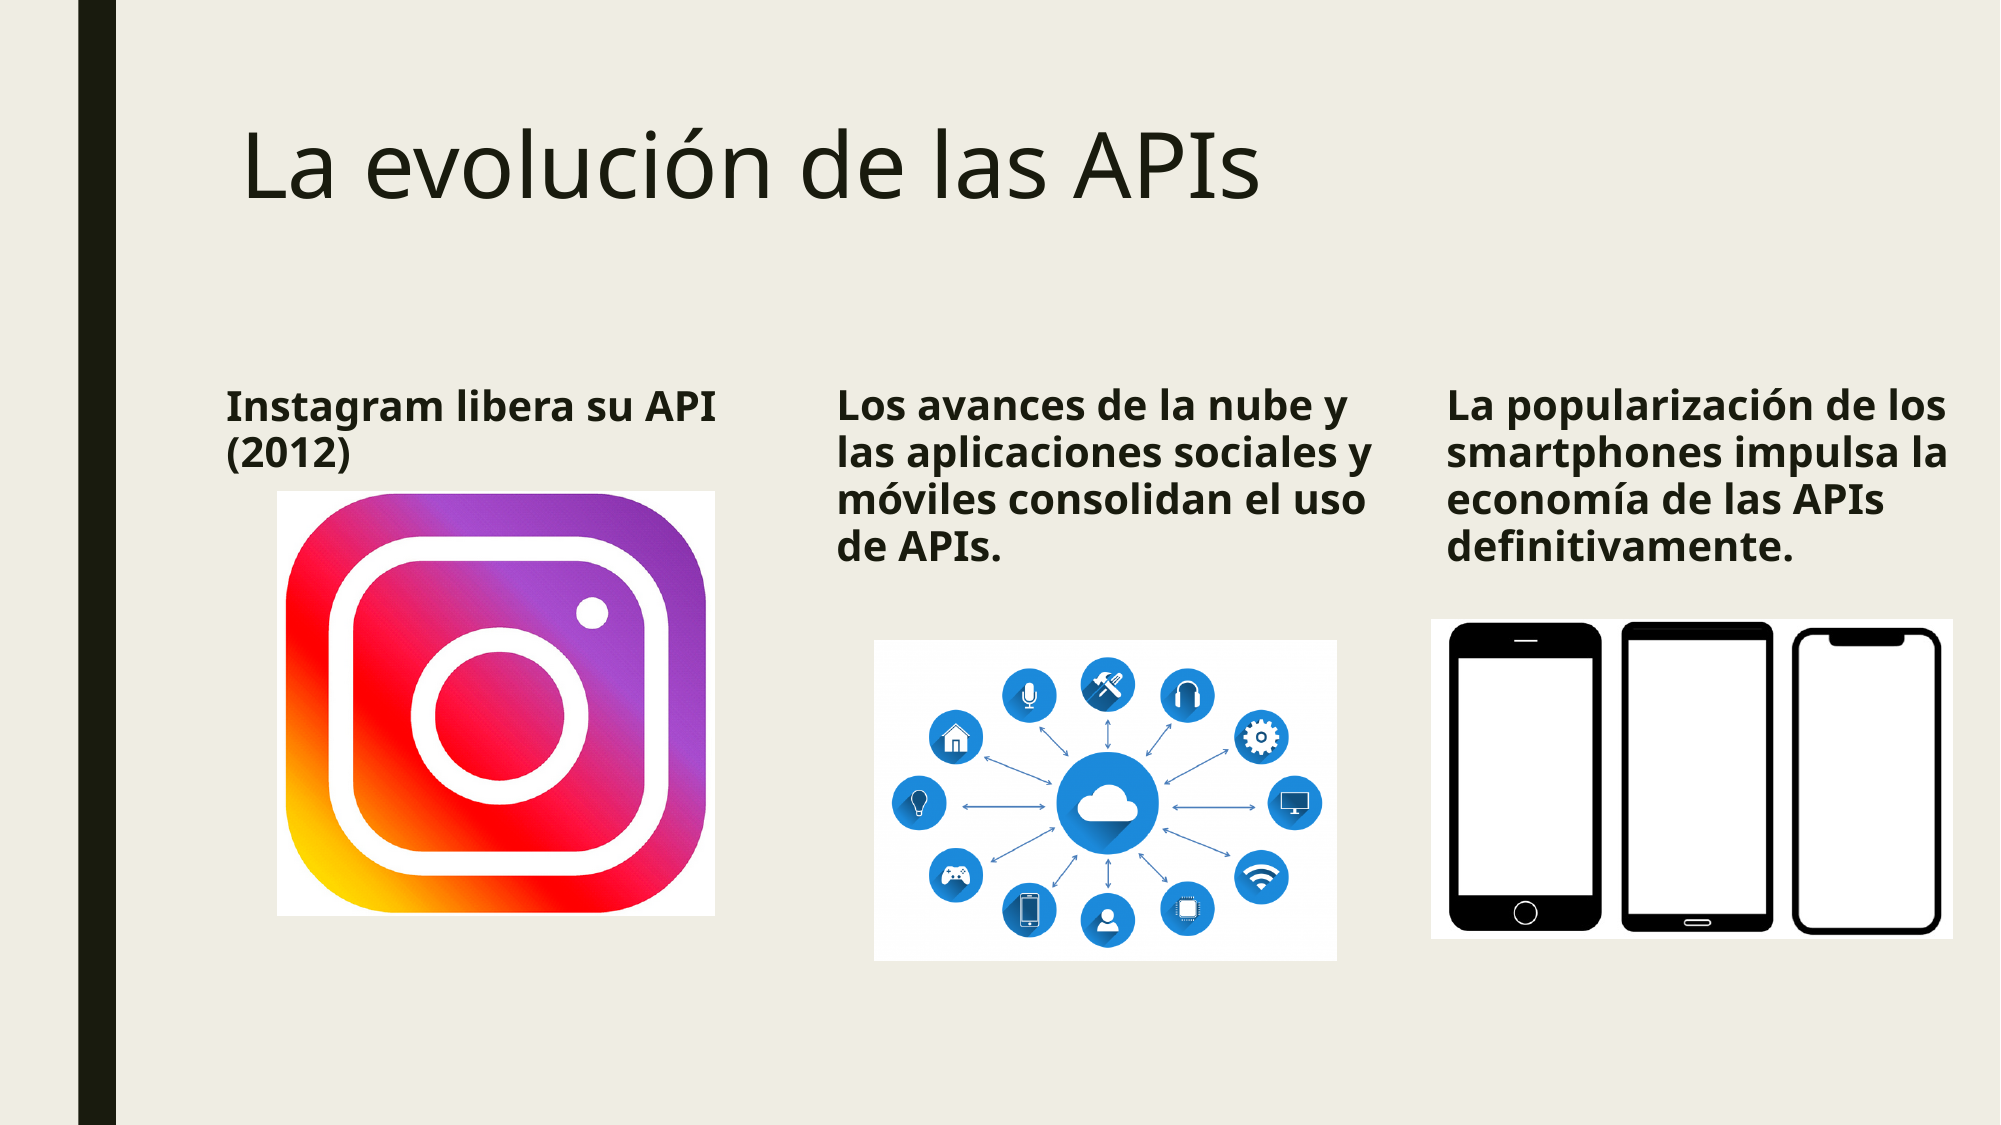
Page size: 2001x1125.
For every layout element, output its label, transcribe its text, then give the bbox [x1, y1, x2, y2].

picture [1431, 619, 1953, 940]
picture [277, 491, 715, 916]
title La evolución de las APIs [225, 112, 1800, 357]
text_box La popularización de los smartphones impulsa la economía de las APIs definitivamente. [1431, 375, 2000, 1032]
text_box Instagram libera su API (2012) [211, 375, 780, 1033]
picture [874, 640, 1337, 961]
text_box Los avances de la nube y las aplicaciones sociales y móviles consolidan el uso de APIs. [821, 375, 1390, 1032]
